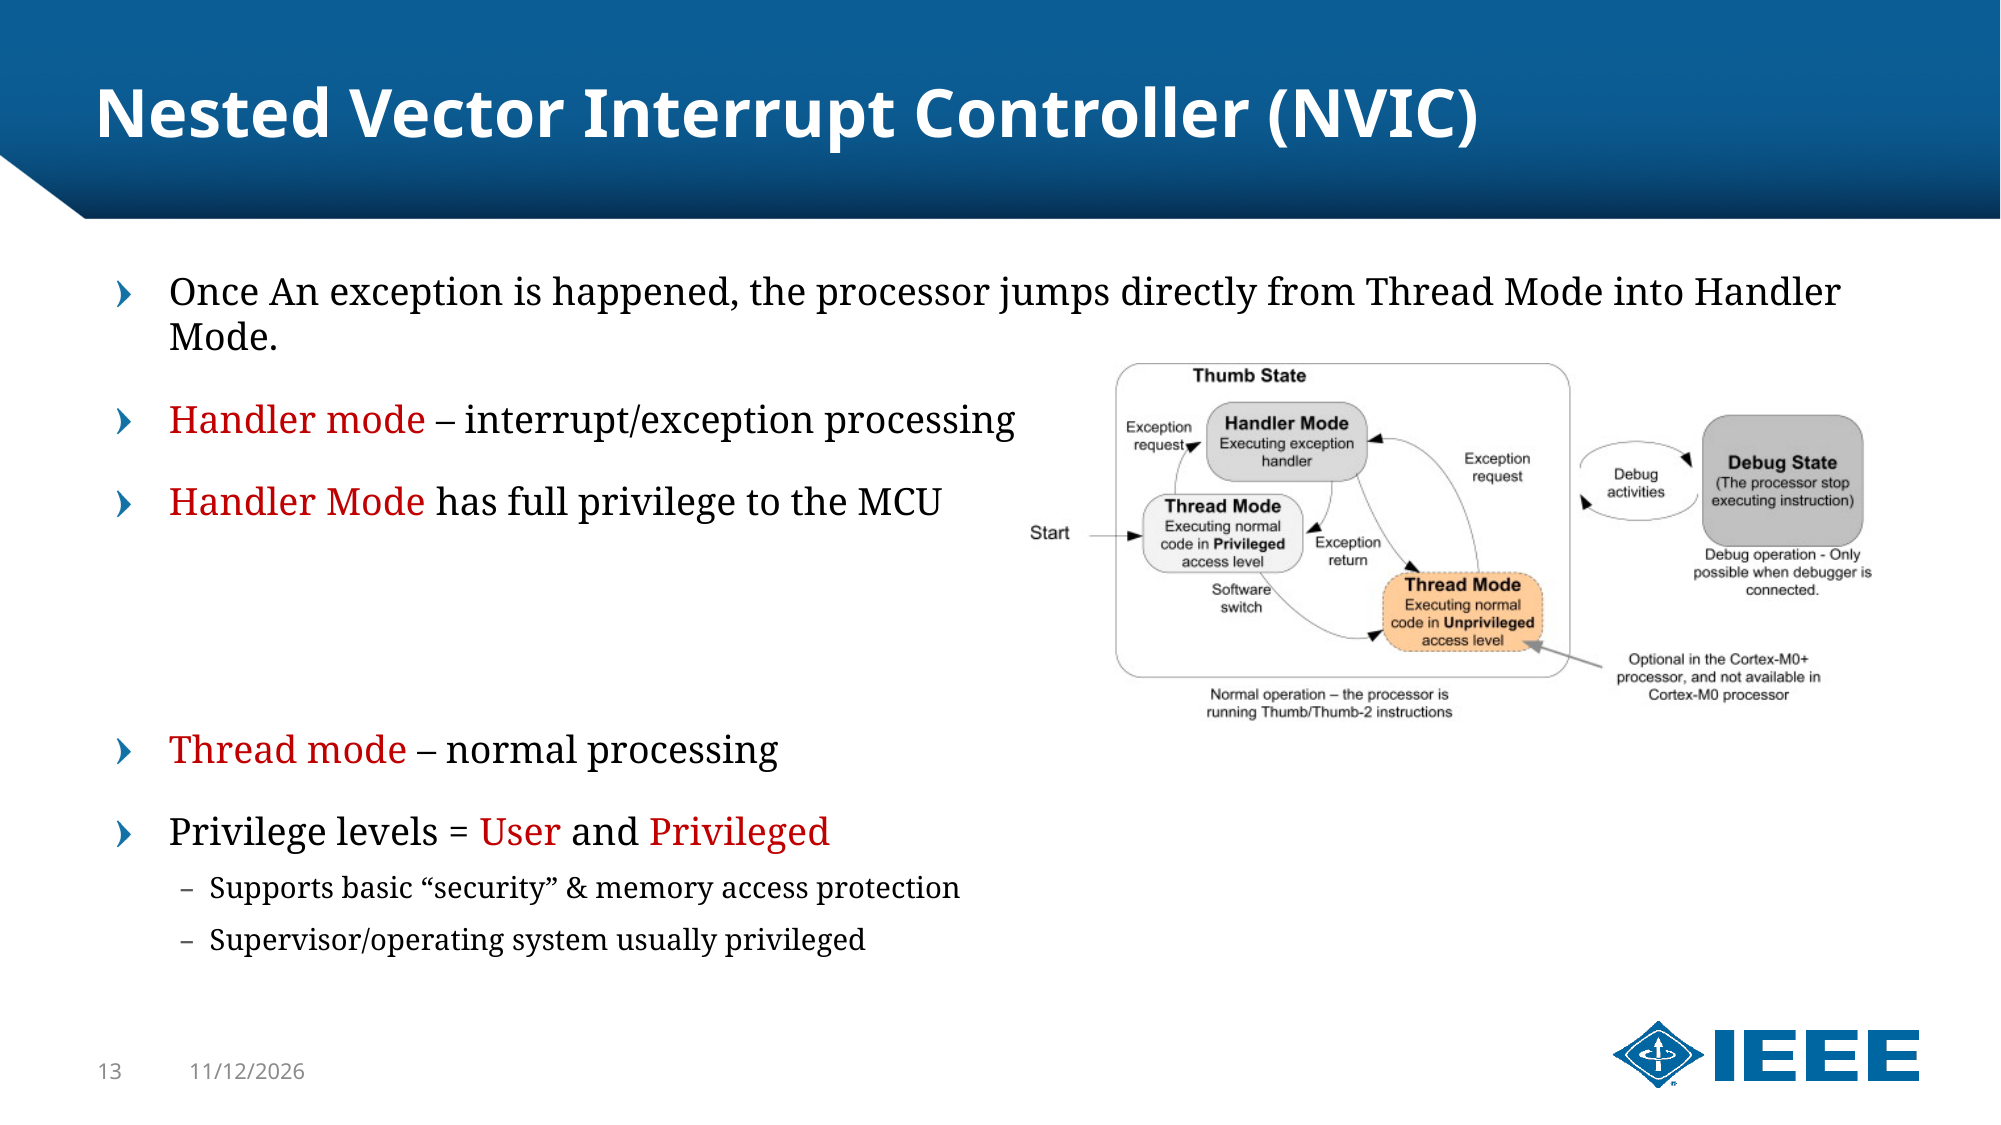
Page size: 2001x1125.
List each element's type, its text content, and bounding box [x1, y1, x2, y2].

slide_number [189, 1042, 549, 1103]
picture [0, 0, 2001, 1125]
slide_number 13 [97, 1042, 176, 1103]
title Nested Vector Interrupt Controller (NVIC) [79, 22, 1901, 199]
list Once An exception is happened, the processor jumps directly from Thread Mode into Handler Mode. Handler mode – interrupt/exception processing Handler Mode has full privilege to the MCU Thread mode – normal processing Privilege levels = User and Privileged Supports basic “security” & memory access protection Supervisor/operating system usually privileged [97, 260, 1919, 981]
